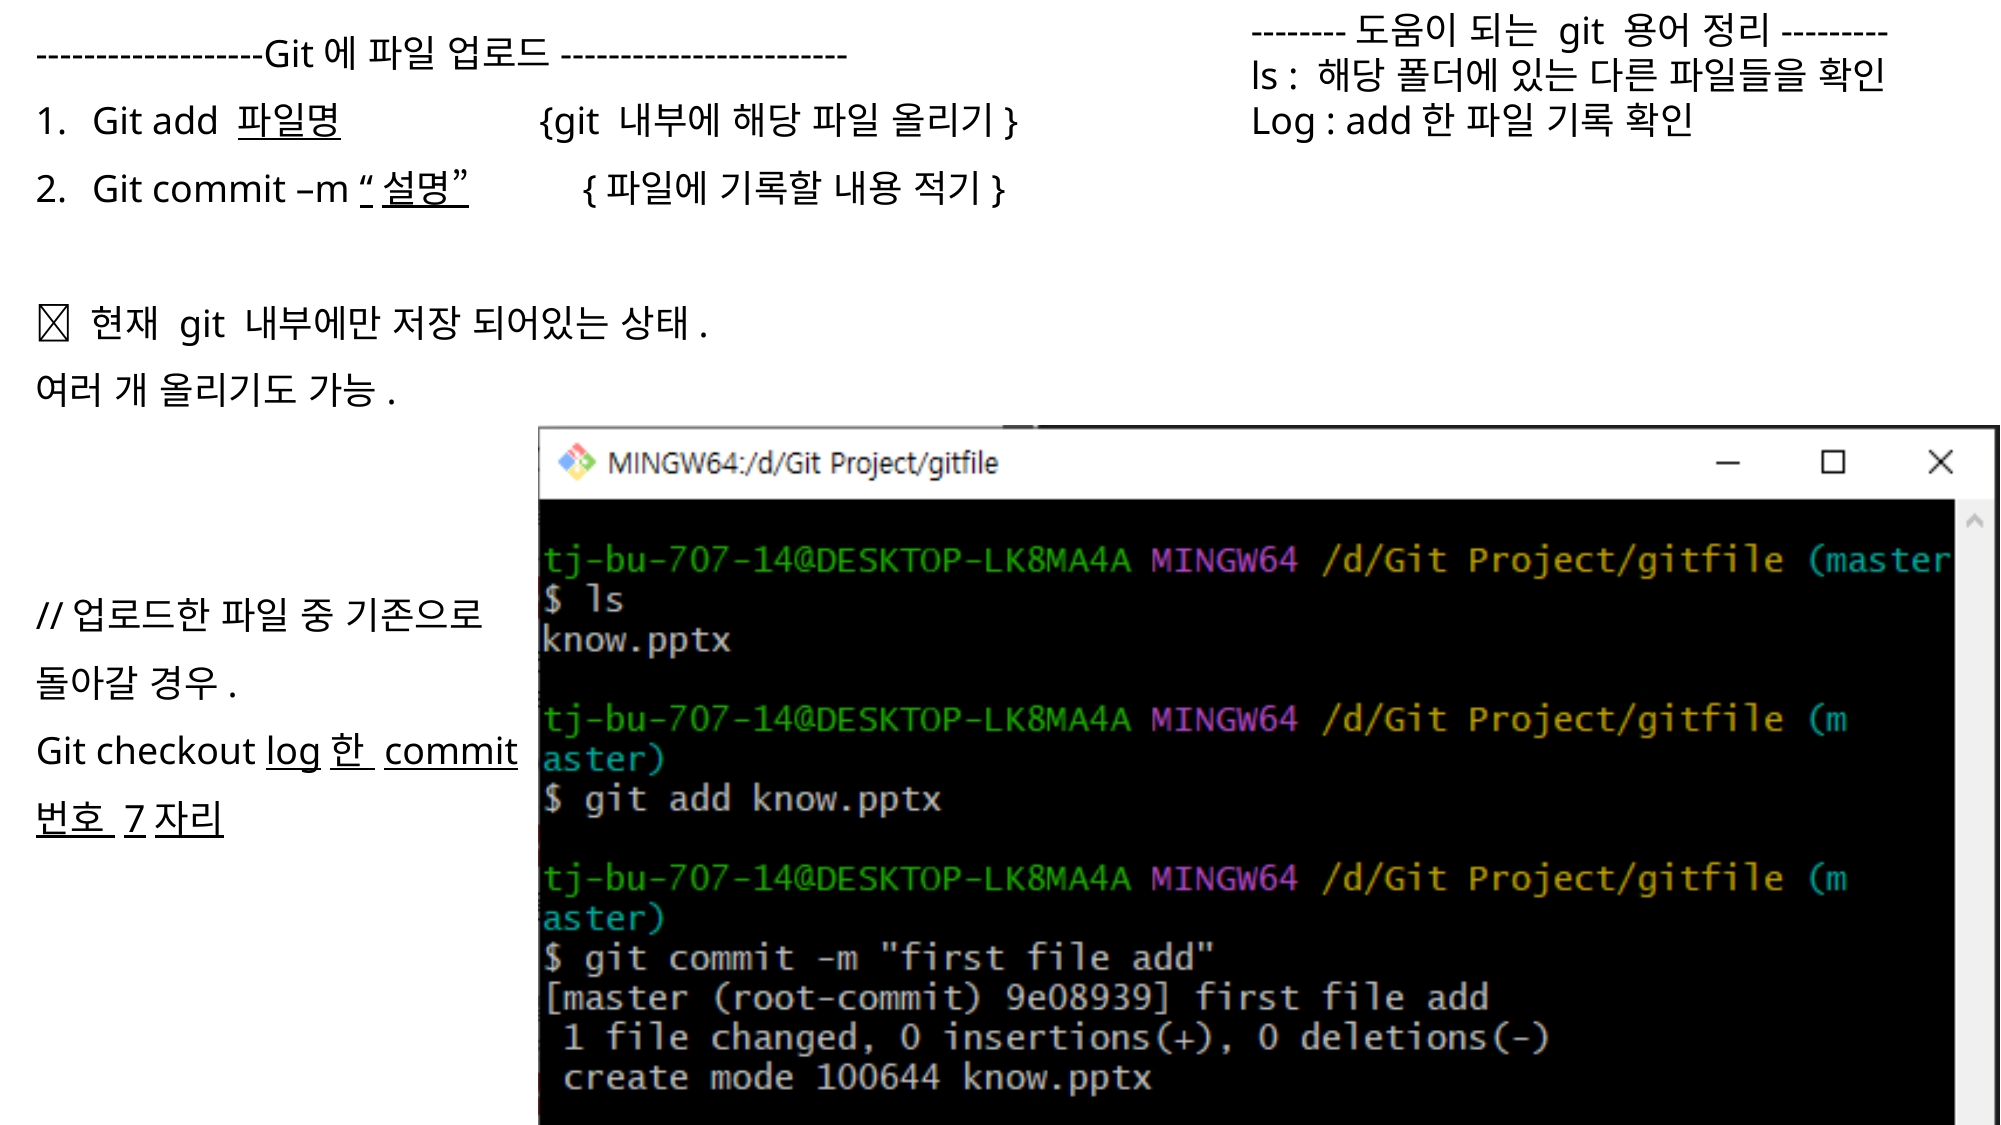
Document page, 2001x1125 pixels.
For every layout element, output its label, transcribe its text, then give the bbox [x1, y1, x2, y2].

text_box --------도움이 되는 git 용어 정리--------- ls : 해당 폴더에 있는 다른 파일들을 확인 Log : add한 파일 기록 확인 [1236, 0, 2000, 150]
text_box //업로드한 파일 중 기존으로 돌아갈 경우. Git checkout log한 commit 번호 7자리 [21, 562, 538, 893]
text_box -------------------Git에 파일 업로드------------------------ Git add 파일명 {git 내부에 해당 파일 올리기} Git commit –m “설명” {파일에 기록할 내용 적기}  현재 git 내부에만 저장 되어있는 상태. 여러 개 올리기도 가능. [20, 0, 1167, 420]
picture [538, 425, 2000, 1125]
